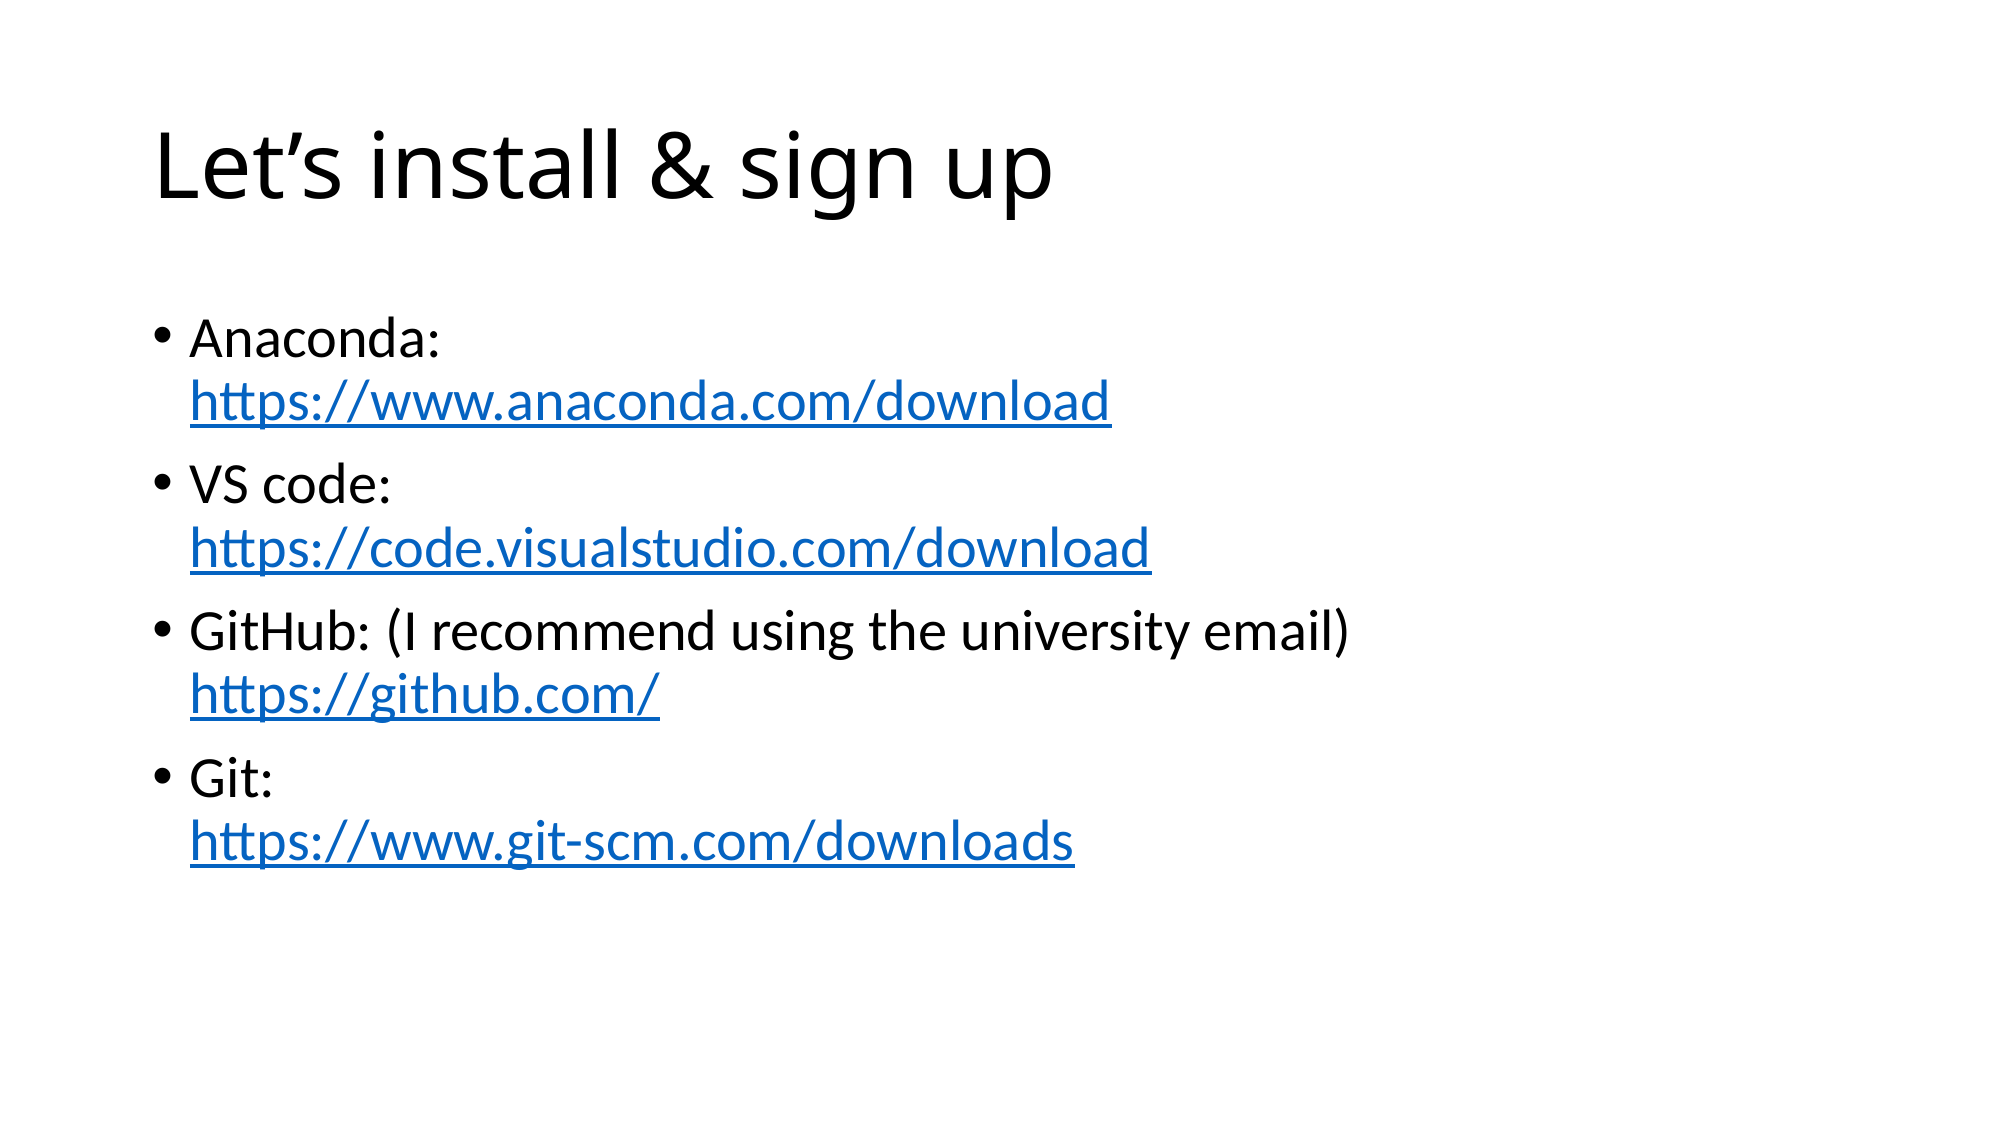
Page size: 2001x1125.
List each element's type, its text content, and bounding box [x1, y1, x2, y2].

list Anaconda: https://www.anaconda.com/download VS code: https://code.visualstudio.com/download GitHub: (I recommend using the university email) https://github.com/ Git: https://www.git-scm.com/downloads [137, 299, 1863, 1014]
title Let’s install & sign up [137, 59, 1863, 278]
